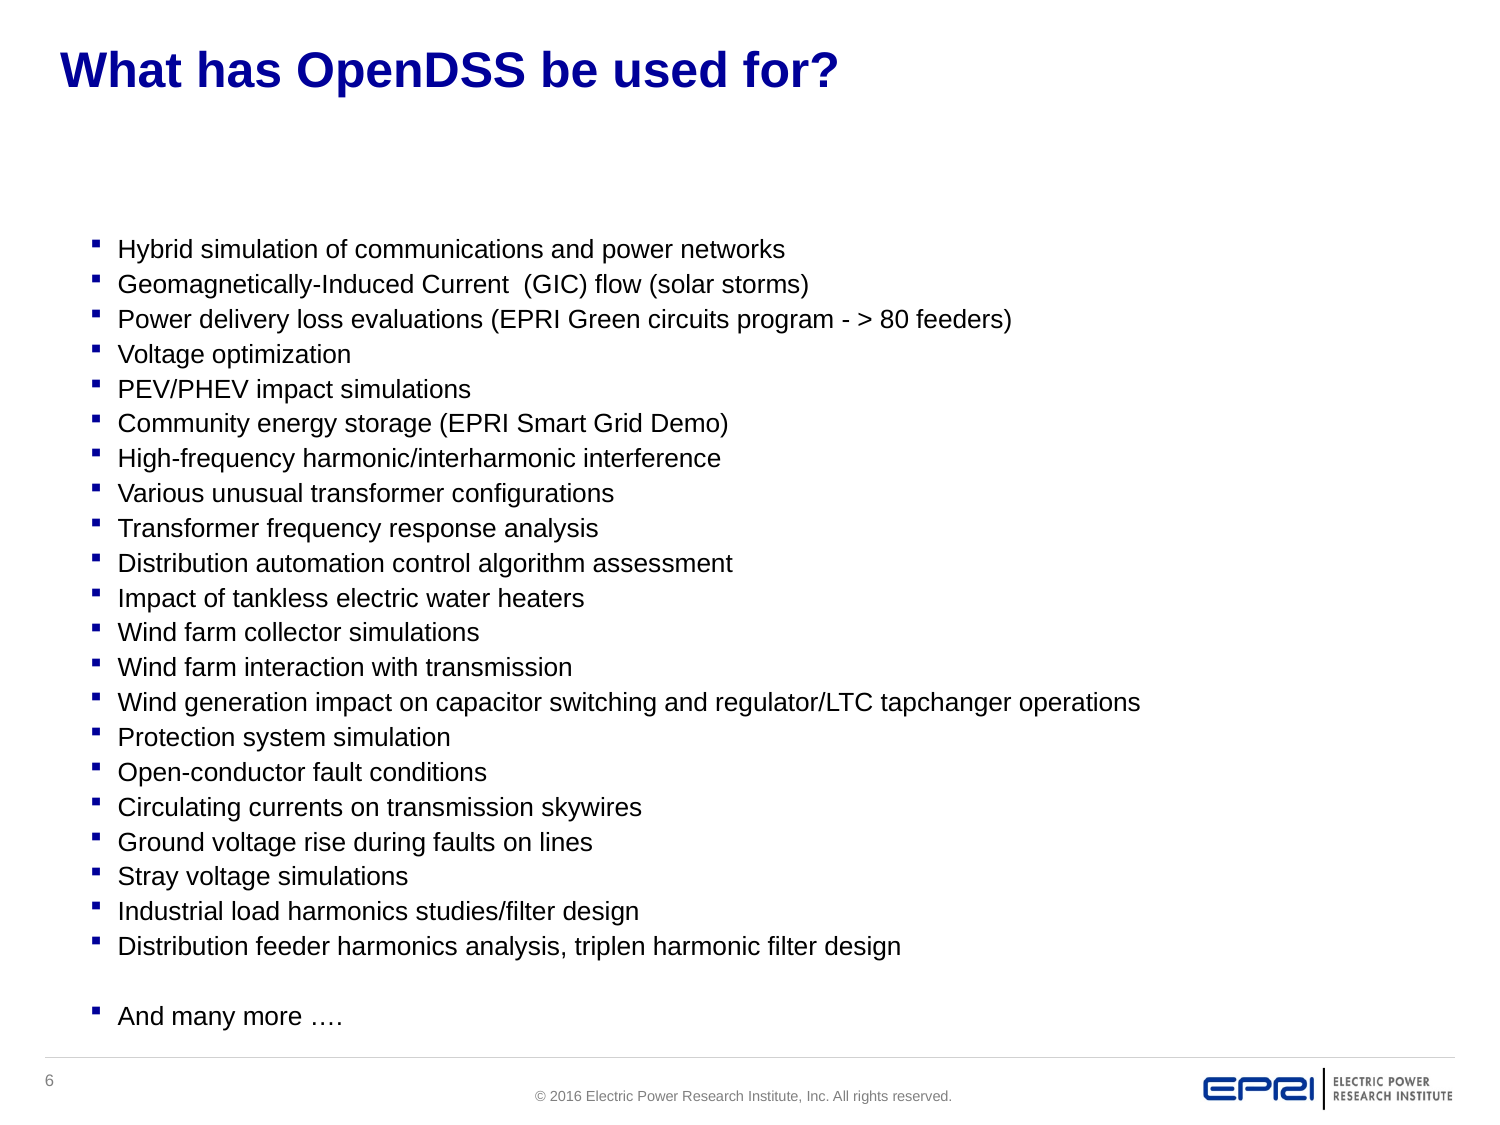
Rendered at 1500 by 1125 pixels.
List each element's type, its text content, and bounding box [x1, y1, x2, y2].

picture [1200, 1064, 1455, 1113]
title What has OpenDSS be used for? [44, 29, 1456, 151]
list Hybrid simulation of communications and power networks Geomagnetically-Induced Current (GIC) flow (solar storms) Power delivery loss evaluations (EPRI Green circuits program - > 80 feeders) Voltage optimization PEV/PHEV impact simulations Community energy storage (EPRI Smart Grid Demo) High-frequency harmonic/interharmonic interference Various unusual transformer configurations Transformer frequency response analysis Distribution automation control algorithm assessment Impact of tankless electric water heaters Wind farm collector simulations Wind farm interaction with transmission Wind generation impact on capacitor switching and regulator/LTC tapchanger operations Protection system simulation Open-conductor fault conditions Circulating currents on transmission skywires Ground voltage rise during faults on lines Stray voltage simulations Industrial load harmonics studies/filter design Distribution feeder harmonics analysis, triplen harmonic filter design And many more …. [74, 231, 1425, 1038]
